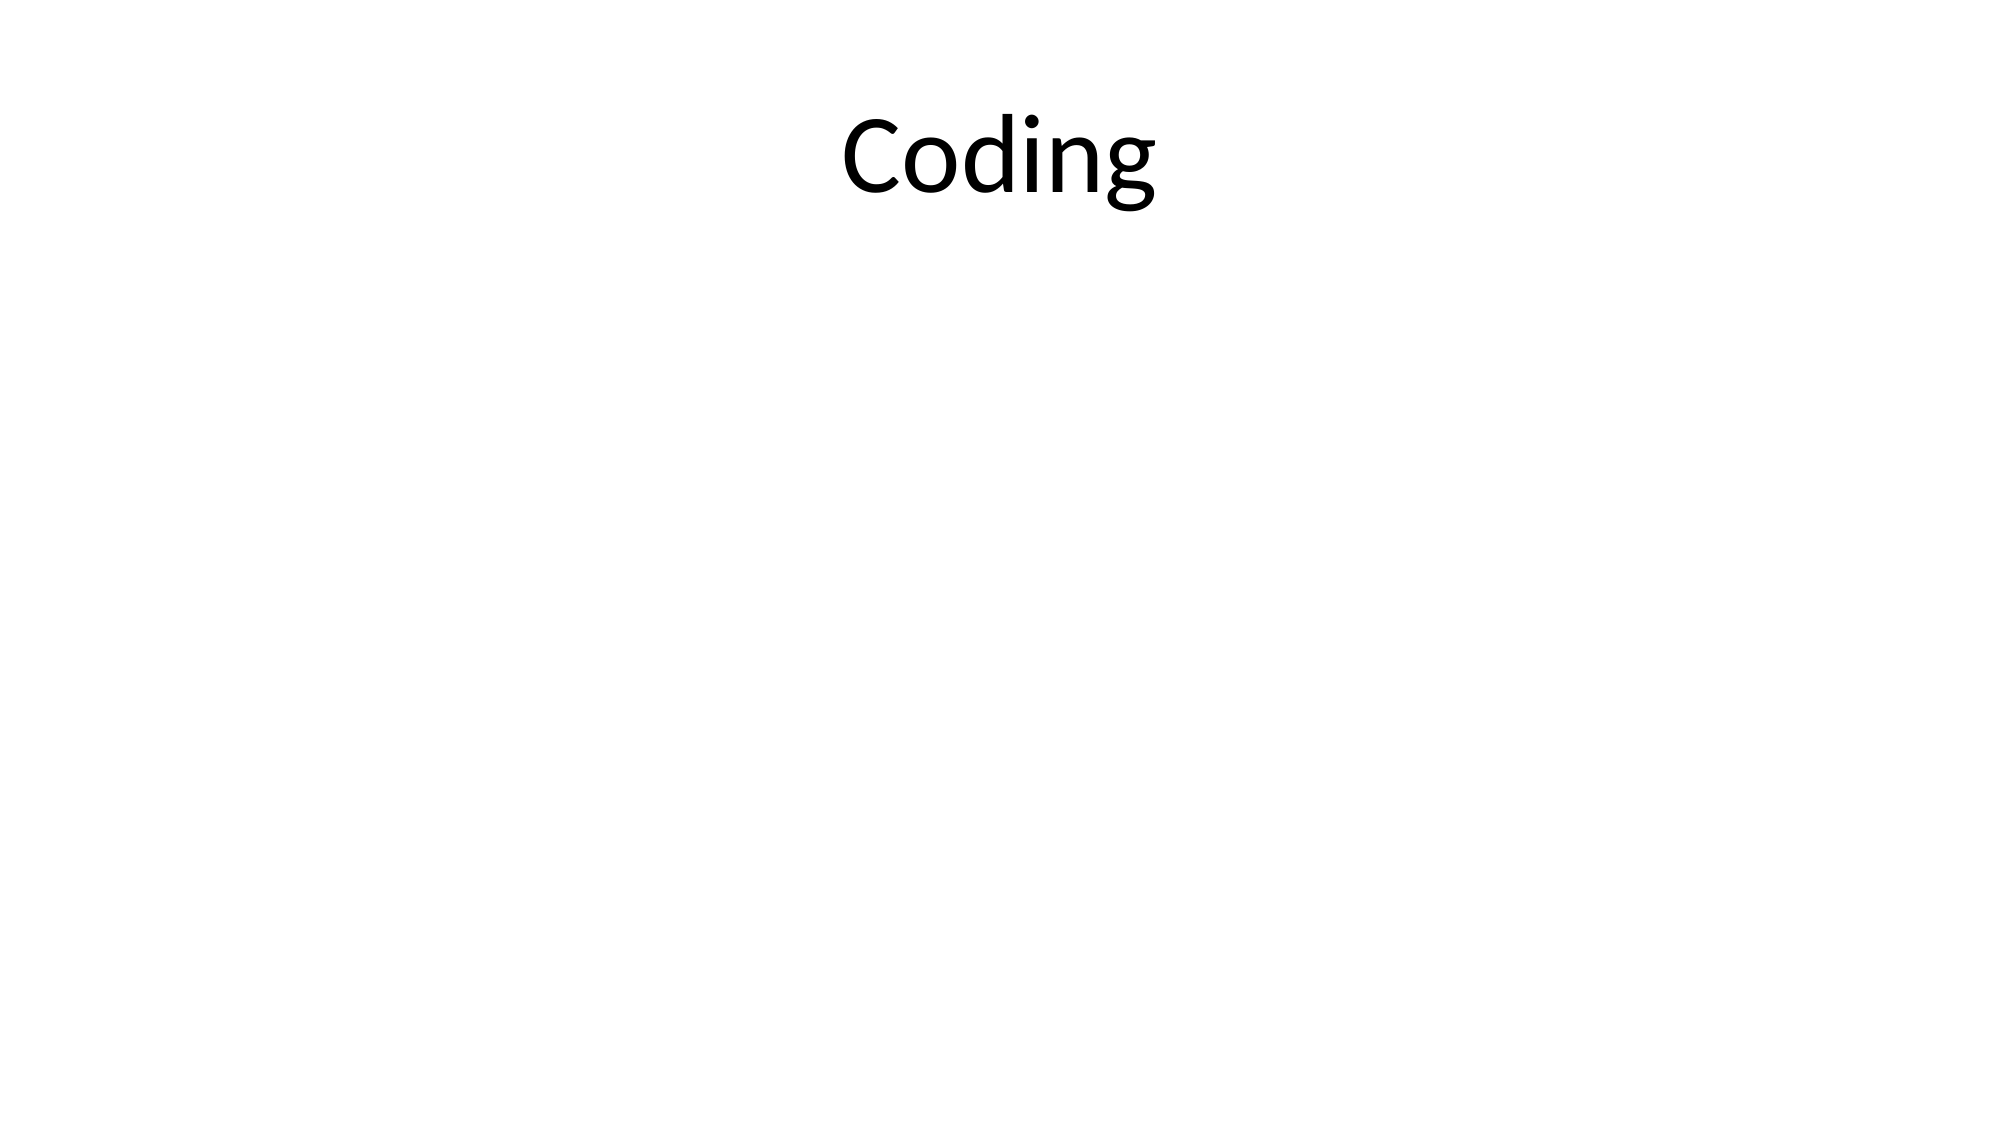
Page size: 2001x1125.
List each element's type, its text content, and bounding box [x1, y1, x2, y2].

text_box Coding [137, 73, 1863, 239]
